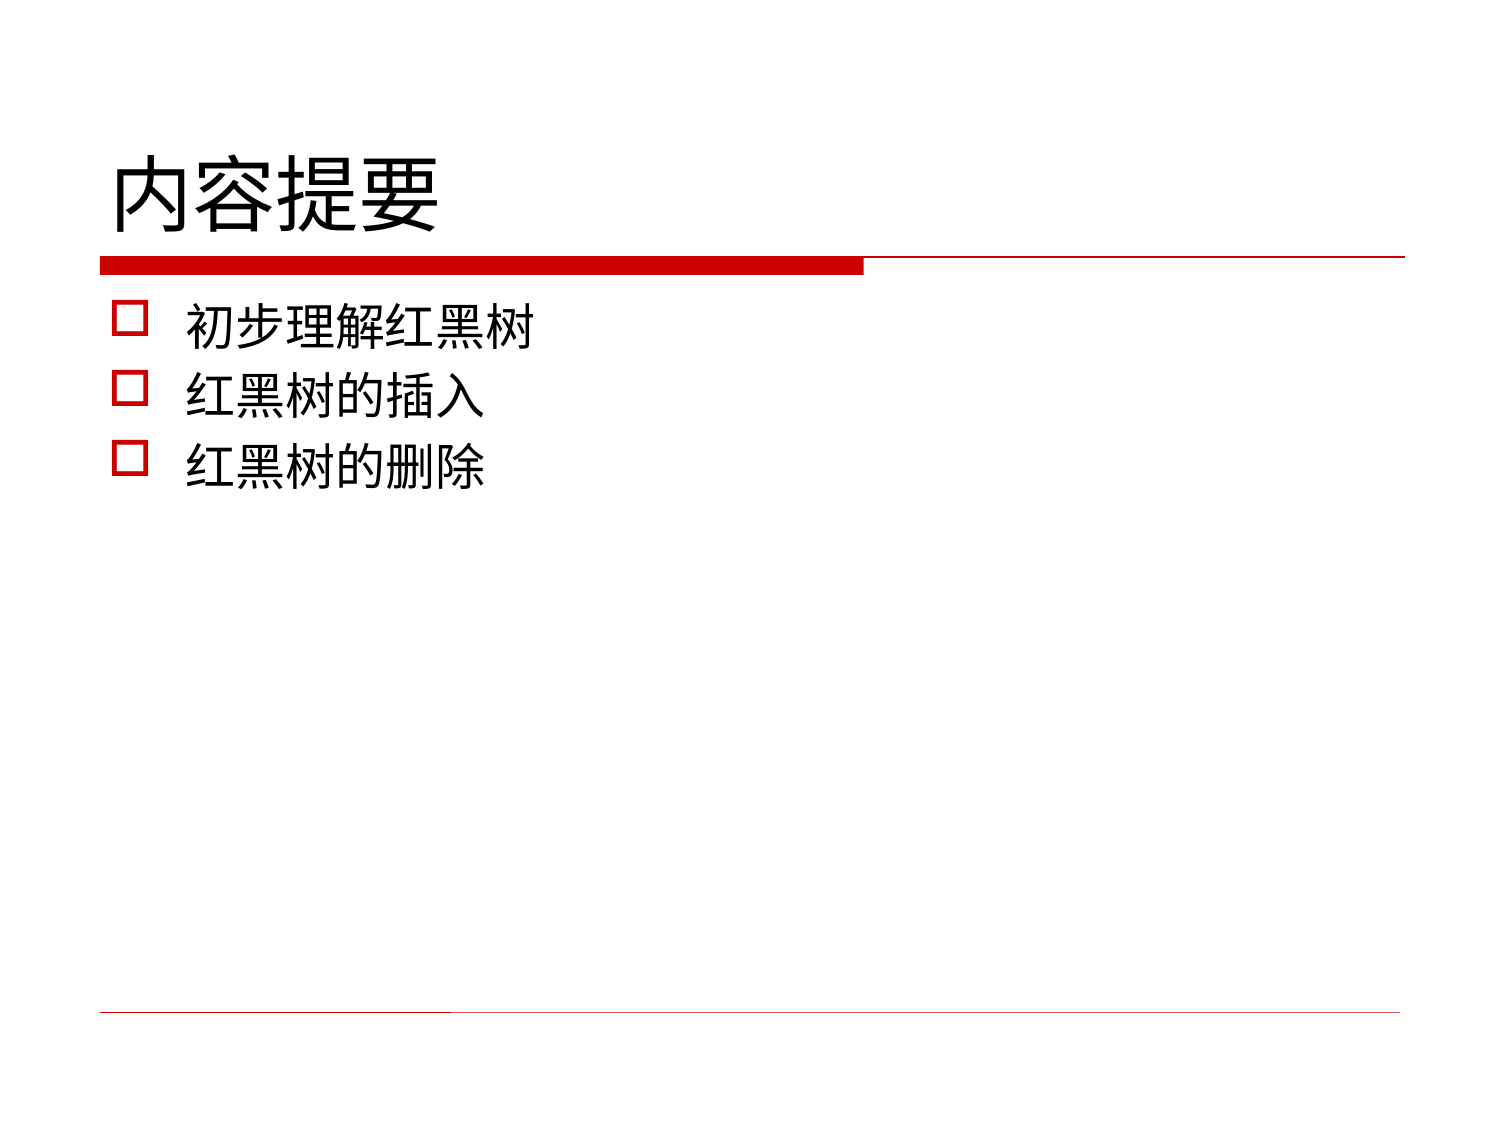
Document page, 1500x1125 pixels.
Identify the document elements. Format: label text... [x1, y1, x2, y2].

list 初步理解红黑树 红黑树的插入 红黑树的删除 [92, 287, 1406, 988]
title 内容提要 [94, 50, 1407, 250]
